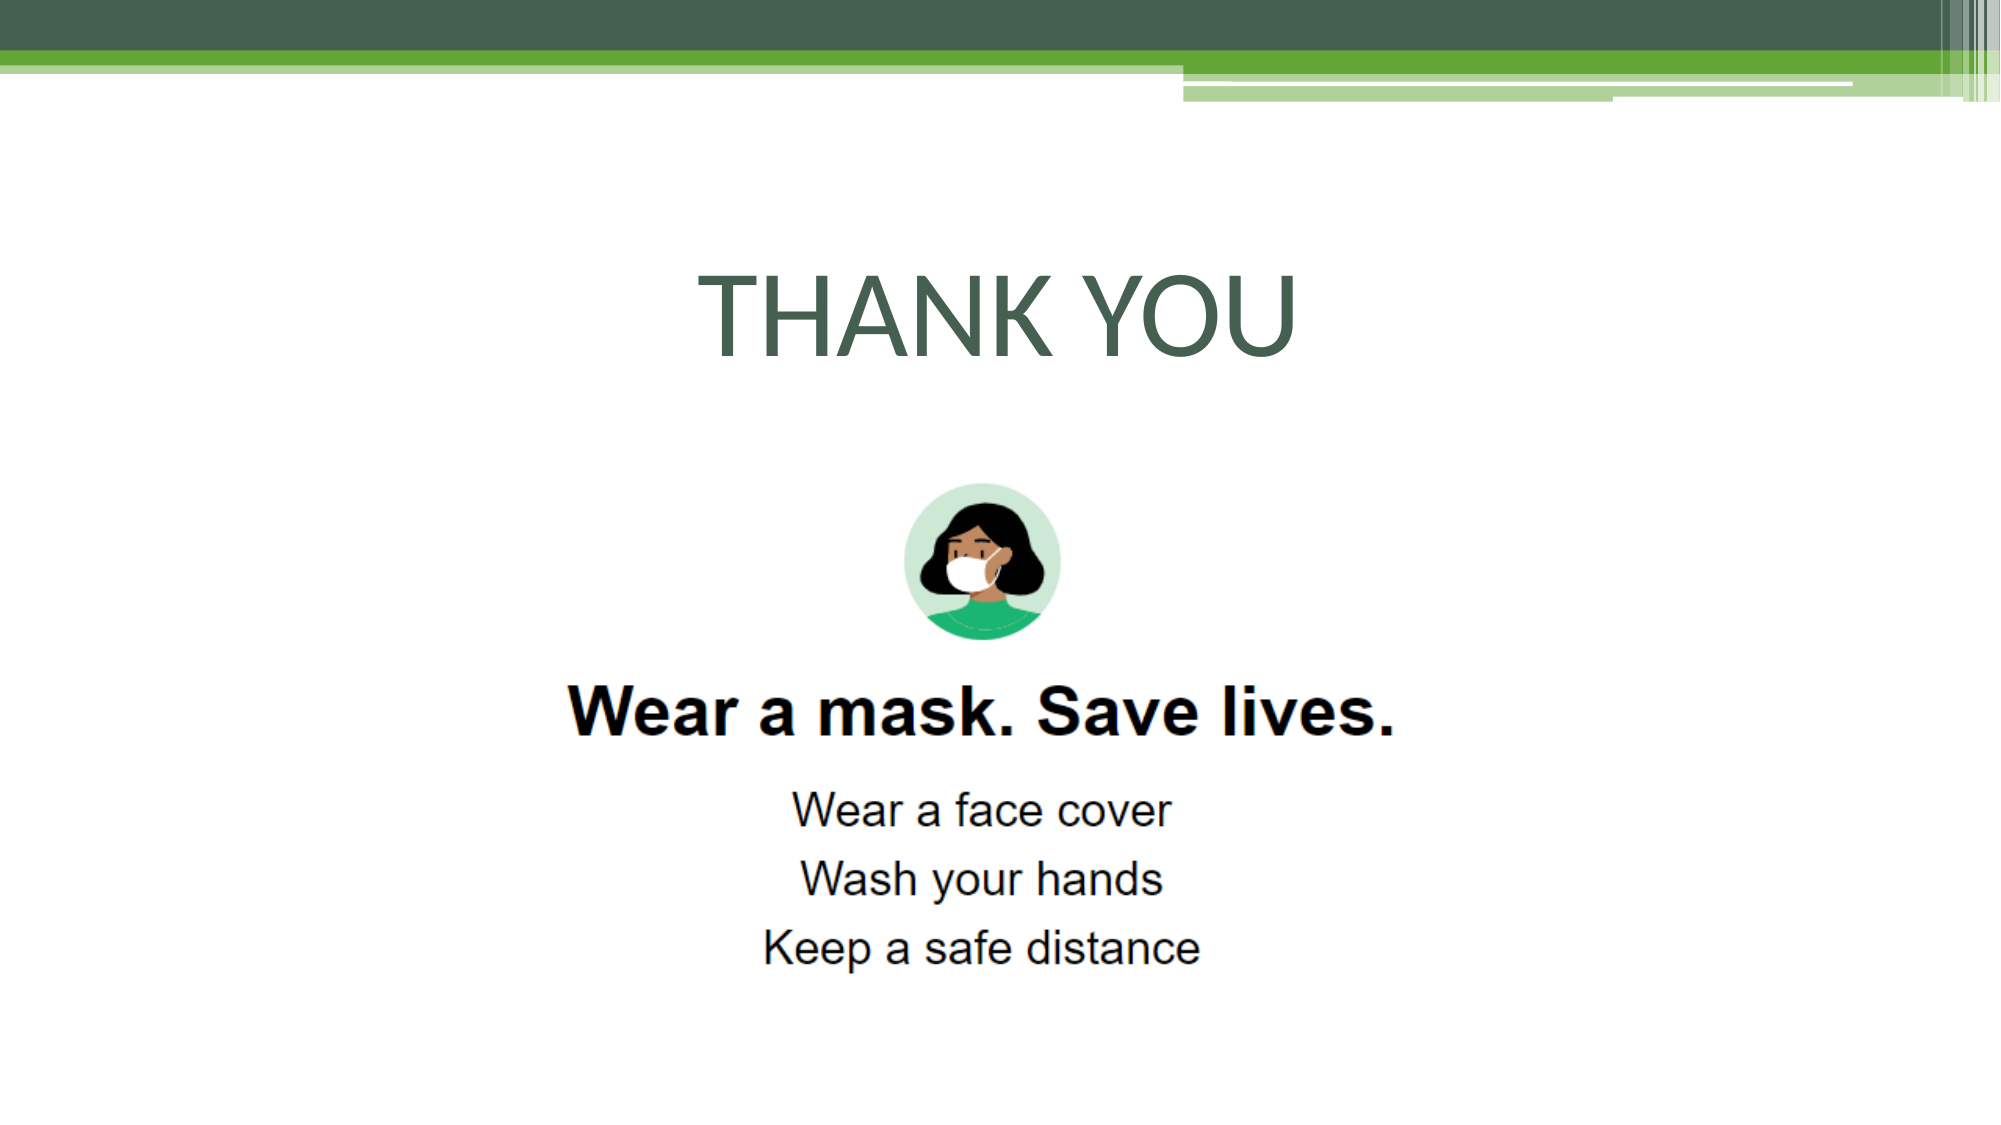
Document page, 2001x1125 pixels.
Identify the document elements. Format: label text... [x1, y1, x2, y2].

title THANK YOU [99, 218, 1900, 394]
picture [485, 457, 1515, 991]
